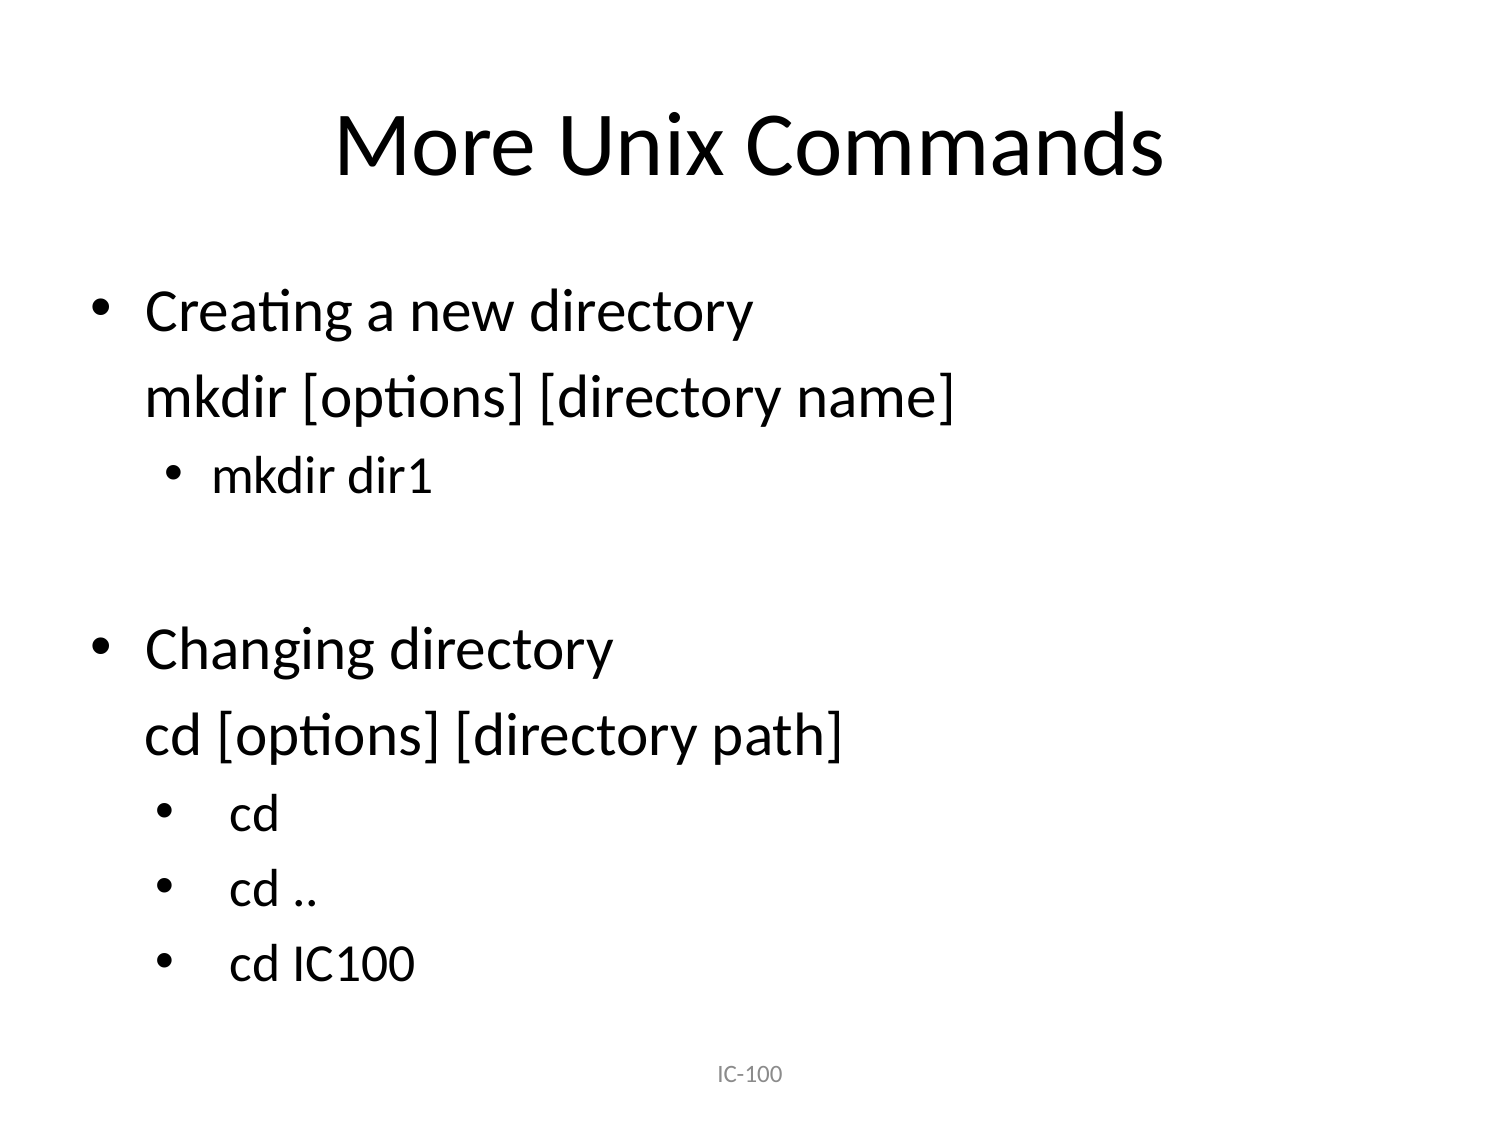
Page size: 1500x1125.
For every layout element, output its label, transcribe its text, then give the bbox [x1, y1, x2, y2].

list Creating a new directory mkdir [options] [directory name] mkdir dir1 Changing directory cd [options] [directory path] cd cd .. cd IC100 [75, 262, 1425, 1005]
title More Unix Commands [75, 45, 1425, 233]
footer IC-100 [512, 1042, 988, 1103]
